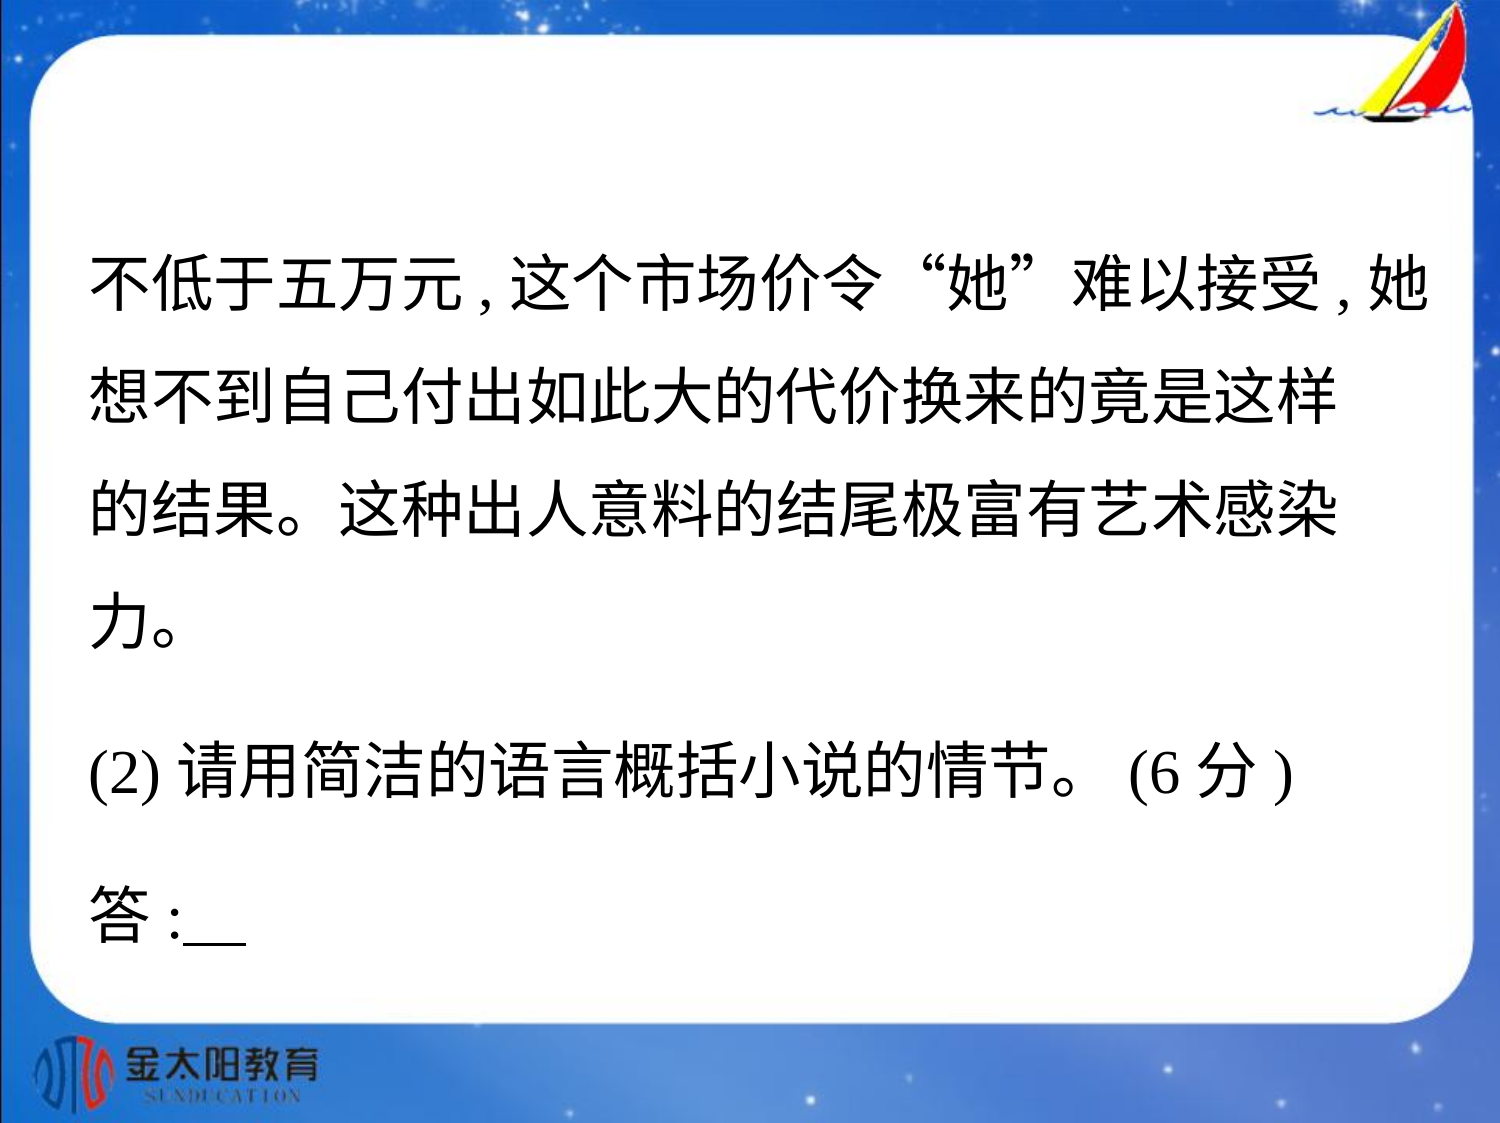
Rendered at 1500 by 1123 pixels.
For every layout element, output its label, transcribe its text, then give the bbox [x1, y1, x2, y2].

text_box 答: [88, 838, 1453, 952]
text_box (2)请用简洁的语言概括小说的情节。(6分) [88, 693, 1453, 807]
text_box 不低于五万元,这个市场价令“她”难以接受,她 想不到自己付出如此大的代价换来的竟是这样 的结果。这种出人意料的结尾极富有艺术感染 力。 [88, 206, 1453, 658]
picture [0, 0, 1500, 1123]
